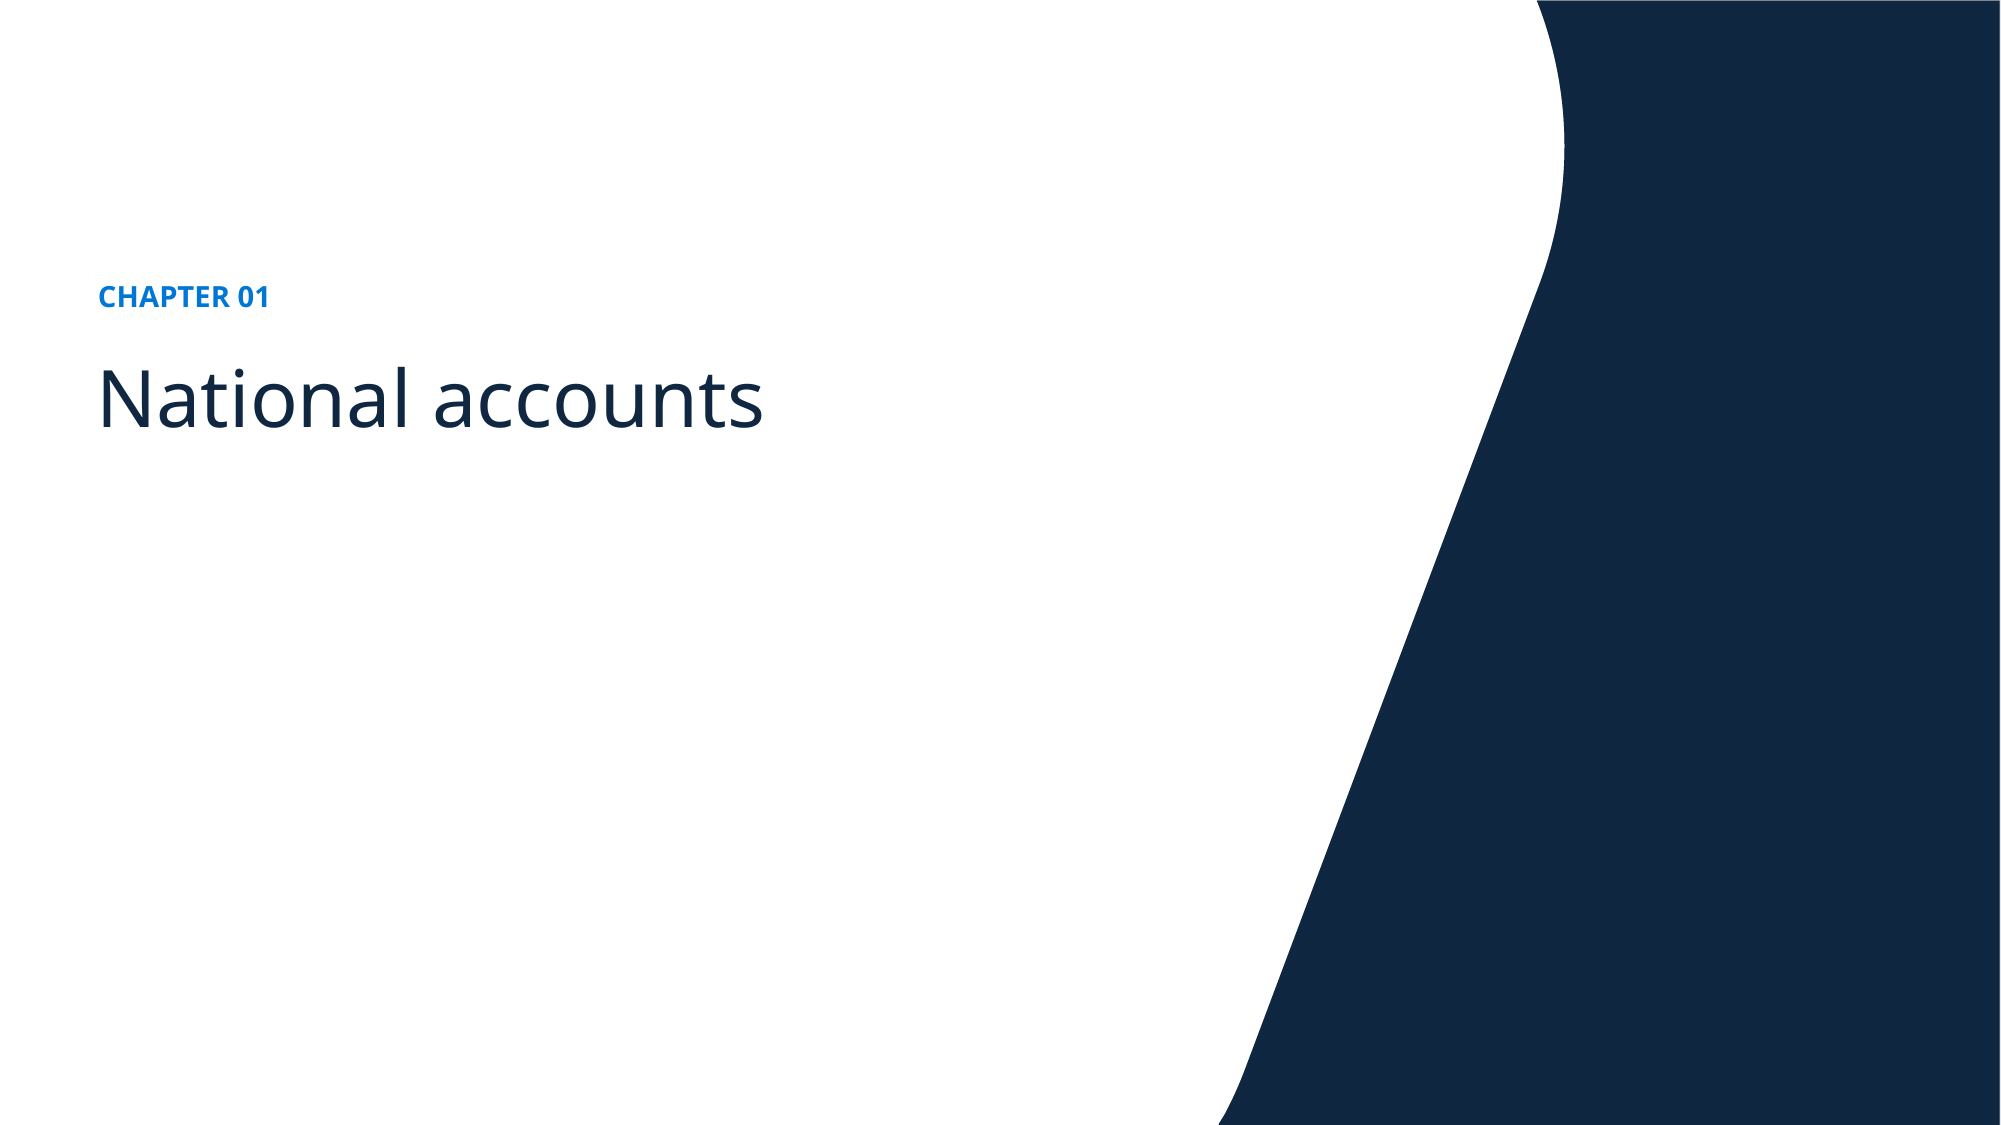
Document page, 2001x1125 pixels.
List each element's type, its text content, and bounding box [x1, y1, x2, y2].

text_box [1214, 0, 2000, 1125]
text_box CHAPTER 01 [81, 268, 1237, 323]
text_box National accounts [79, 339, 1235, 550]
